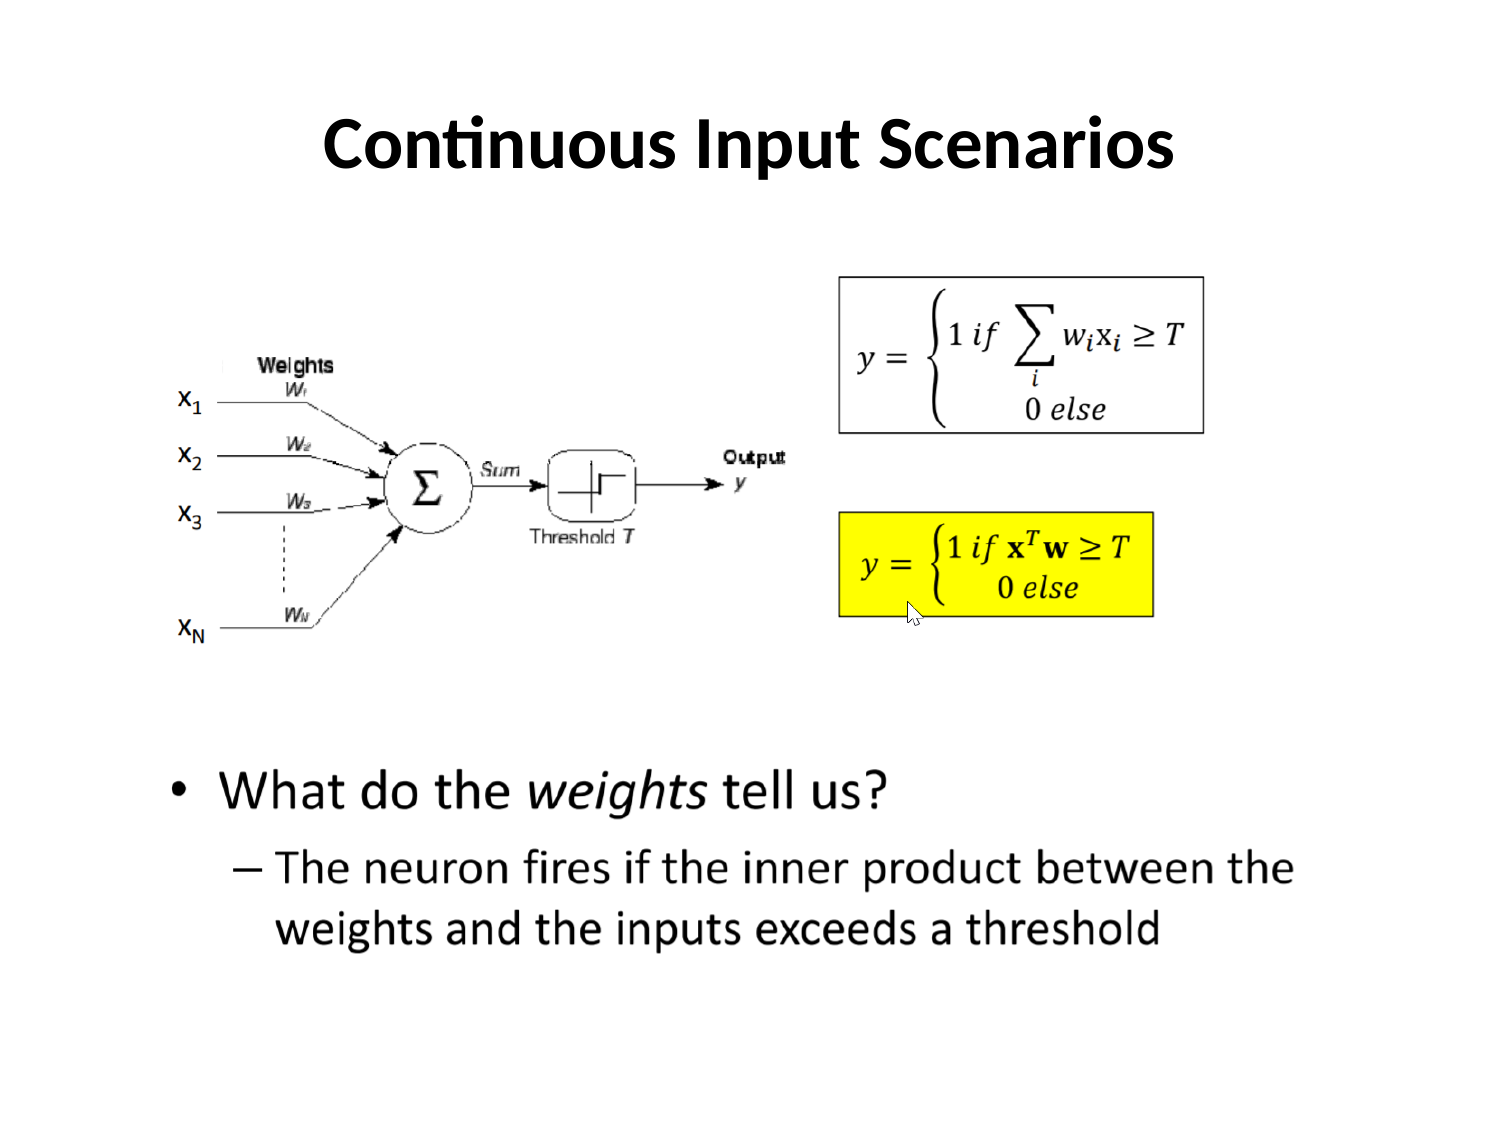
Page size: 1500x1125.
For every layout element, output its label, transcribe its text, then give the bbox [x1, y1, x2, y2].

title Continuous Input Scenarios [75, 45, 1425, 233]
picture [135, 262, 1309, 957]
